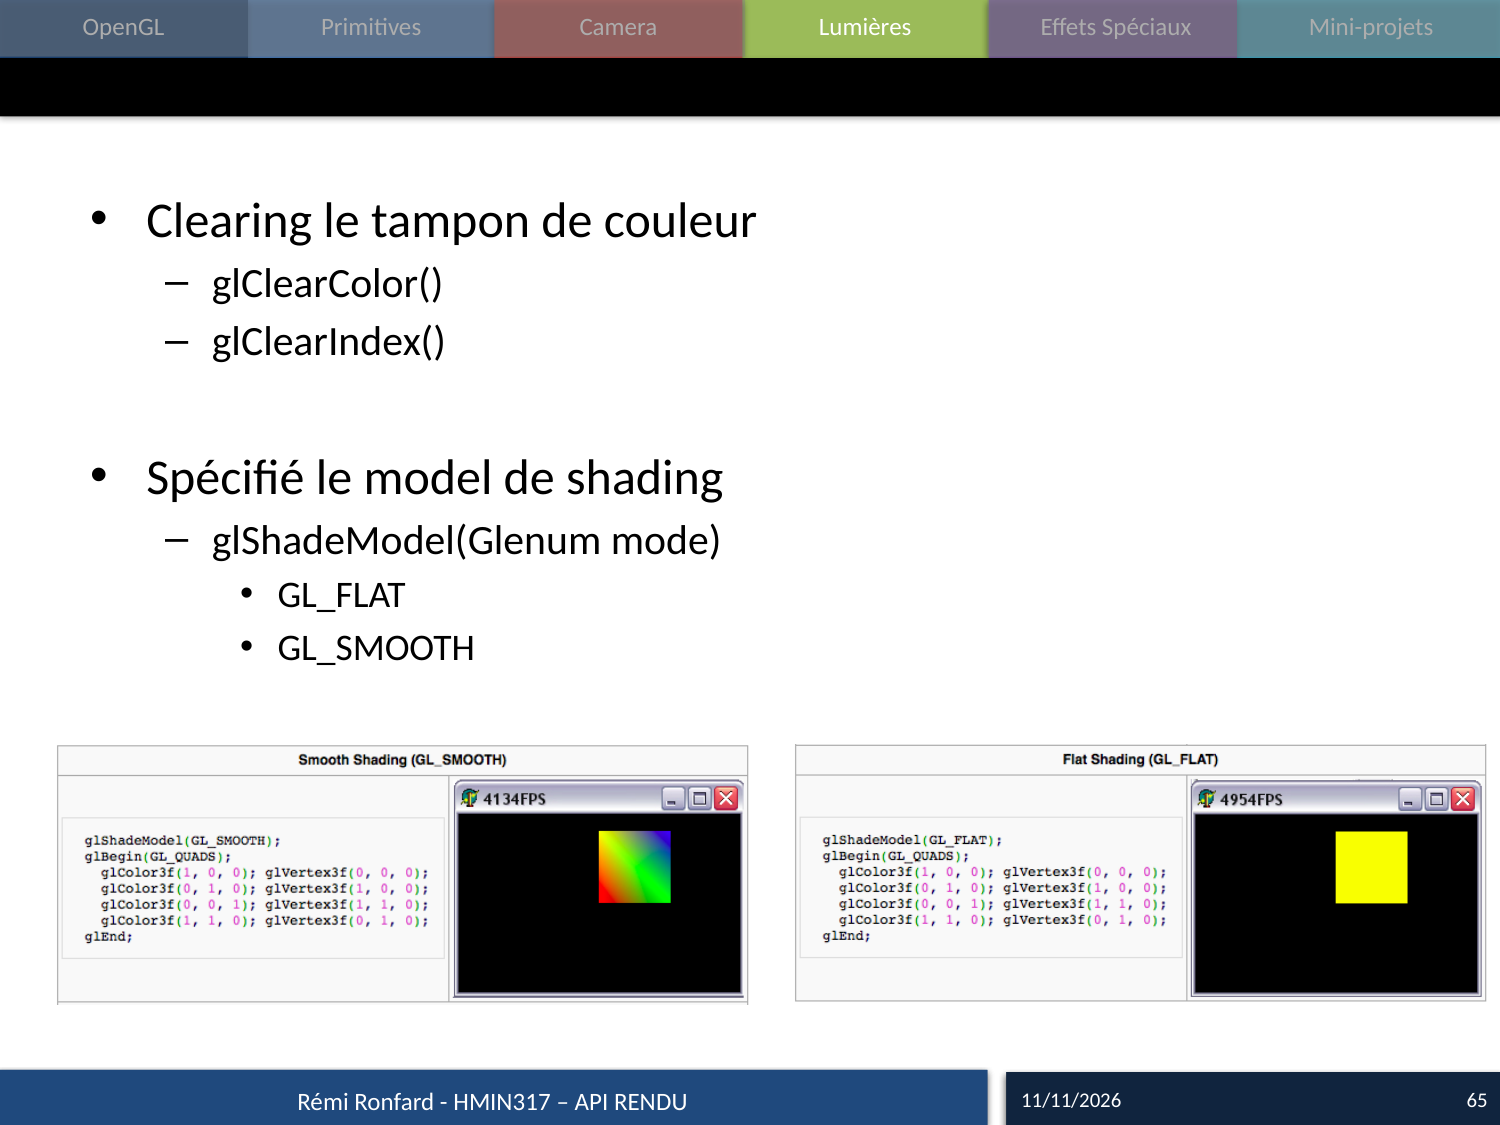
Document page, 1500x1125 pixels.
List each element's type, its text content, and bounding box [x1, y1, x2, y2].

list Clearing le tampon de couleur glClearColor() glClearIndex() Spécifié le model de shading glShadeModel(Glenum mode) GL_FLAT GL_SMOOTH [75, 179, 1425, 1005]
footer Rémi Ronfard - HMIN317 – API RENDU [0, 1072, 988, 1125]
slide_number 65 [1153, 1071, 1500, 1125]
picture [47, 743, 763, 1006]
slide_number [1006, 1070, 1153, 1125]
picture [786, 743, 1500, 1006]
